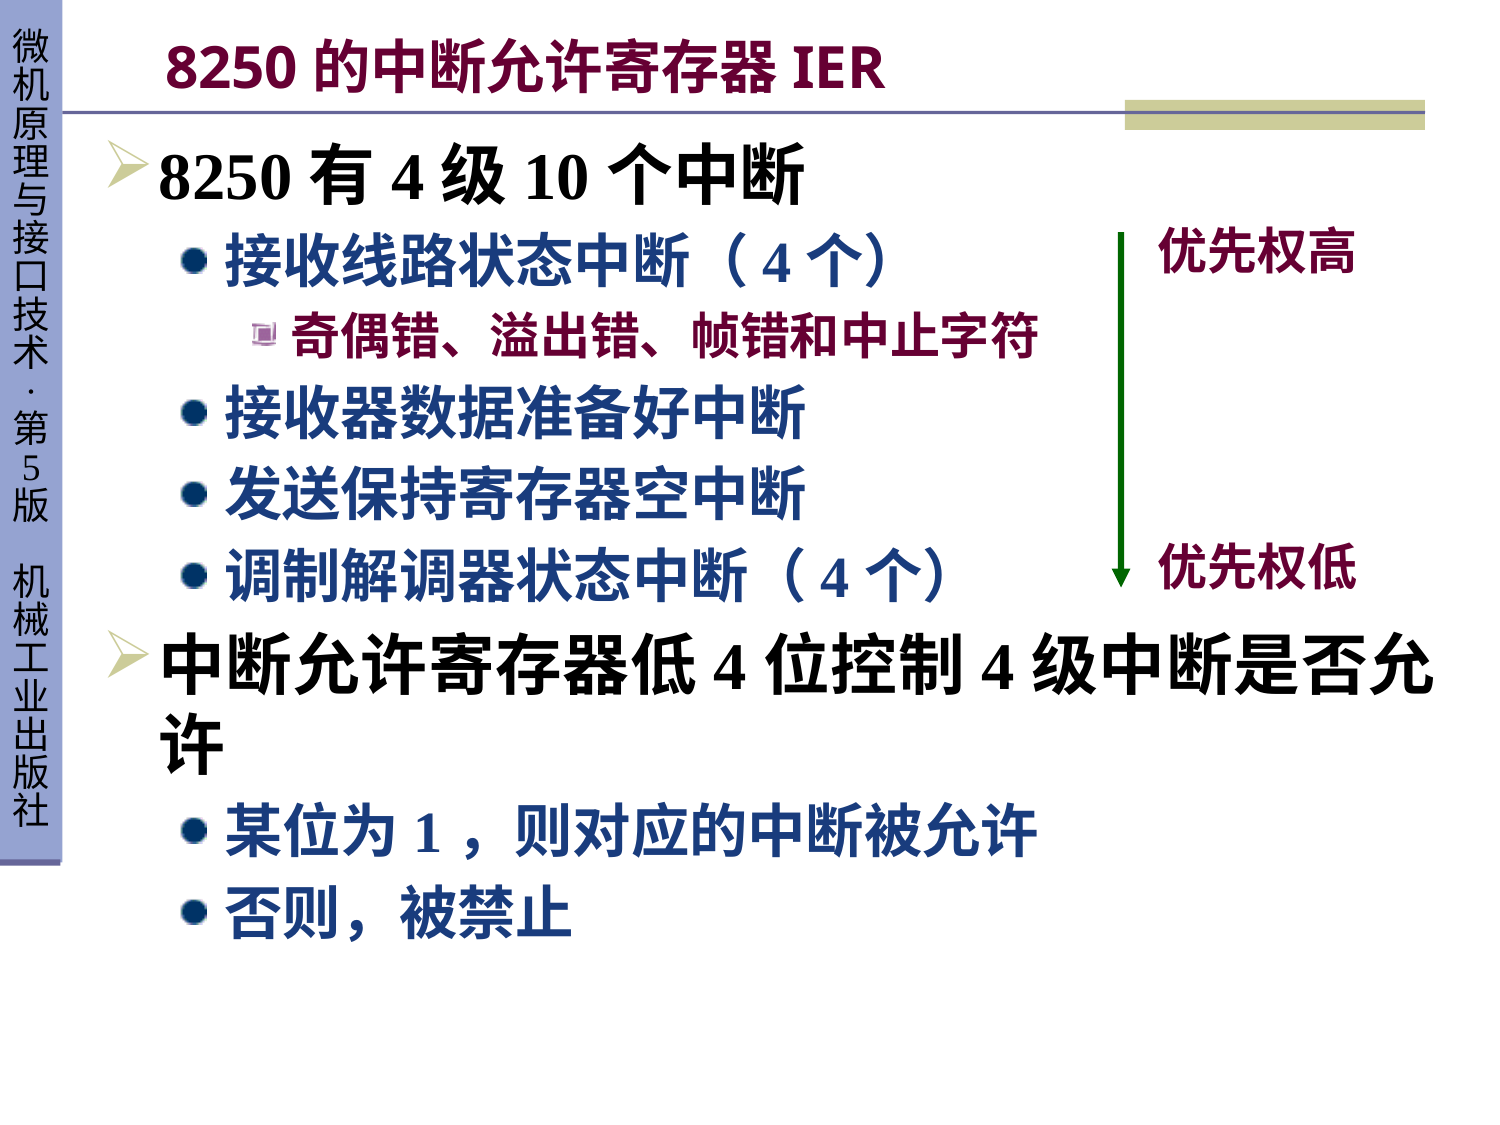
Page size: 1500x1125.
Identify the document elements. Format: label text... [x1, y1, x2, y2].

picture [177, 559, 207, 589]
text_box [1120, 212, 1374, 604]
picture [252, 322, 276, 346]
picture [177, 896, 207, 925]
title 8250的中断允许寄存器IER [149, 24, 1426, 105]
picture [177, 396, 207, 426]
list 8250有4级10个中断 接收线路状态中断（4个） 奇偶错、溢出错、帧错和中止字符 接收器数据准备好中断 发送保持寄存器空中断 调制解调器状态中断（4个） 中断允许寄存器低4位控制4级中断是否允许 某位为1，则对应的中断被允许 否则，被禁止 [87, 124, 1451, 1051]
picture [177, 244, 207, 274]
picture [177, 478, 207, 507]
picture [177, 814, 207, 844]
